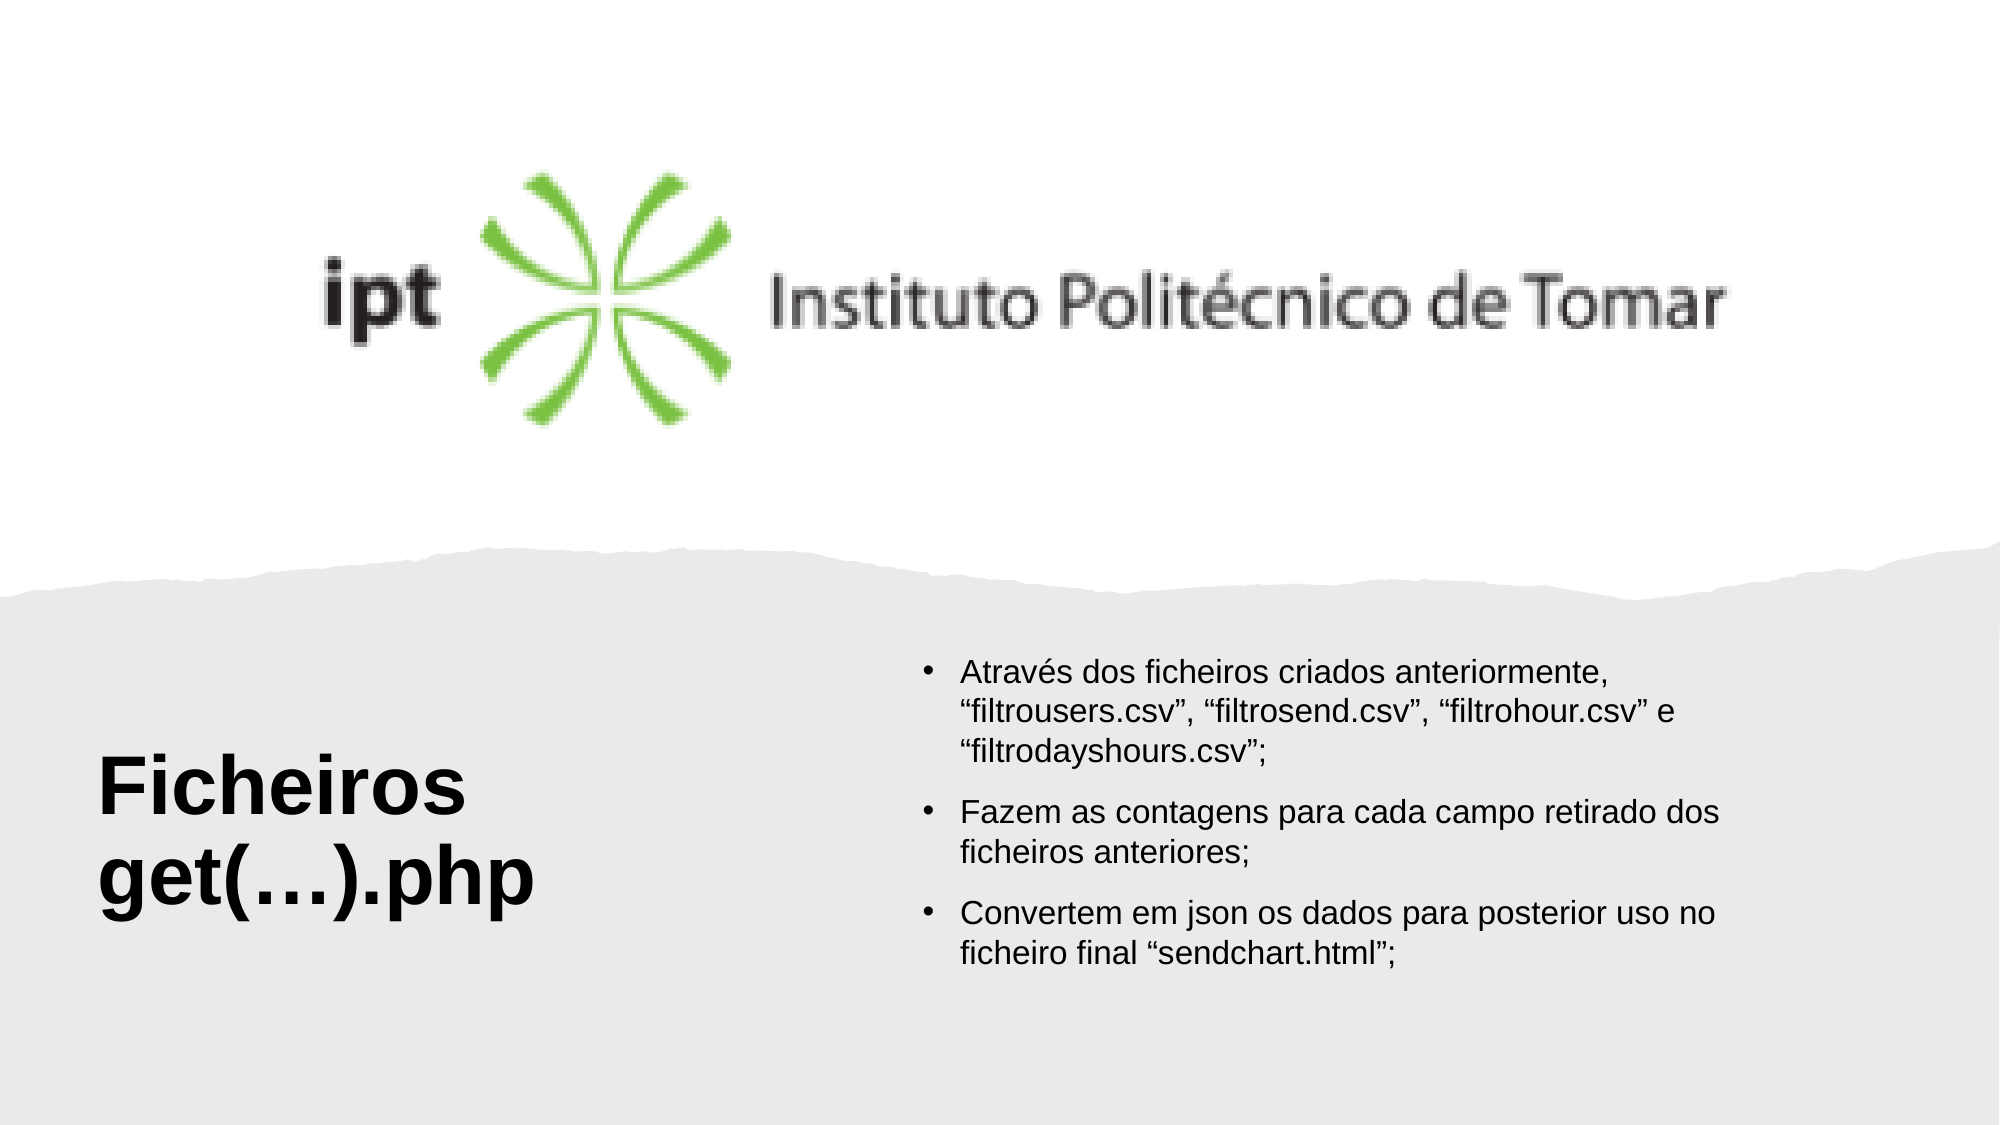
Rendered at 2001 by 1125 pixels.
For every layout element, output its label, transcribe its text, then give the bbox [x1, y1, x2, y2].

list Através dos ficheiros criados anteriormente, “filtrousers.csv”, “filtrosend.csv”, “filtrohour.csv” e “filtrodayshours.csv”; Fazem as contagens para cada campo retirado dos ficheiros anteriores; Convertem em json os dados para posterior uso no ficheiro final “sendchart.html”; [907, 613, 1847, 1008]
text_box [0, 540, 2000, 1125]
text_box [0, 0, 2000, 598]
picture [190, 117, 1811, 469]
title Ficheiros get(…).php [82, 636, 709, 1030]
